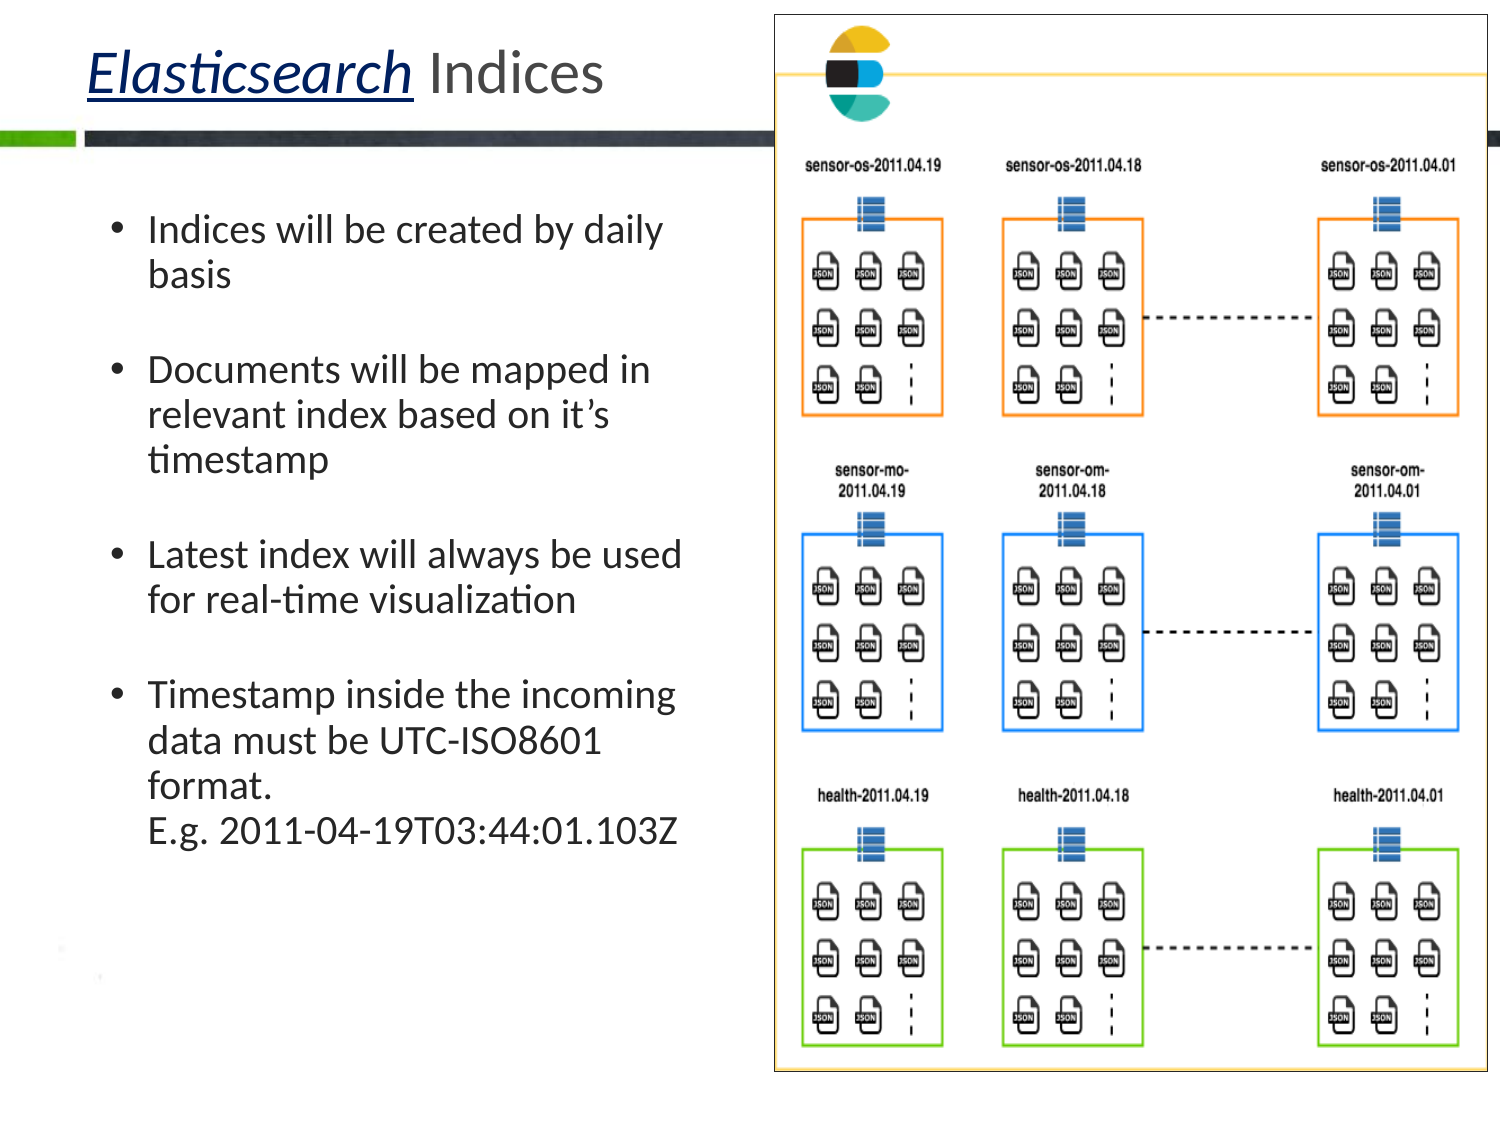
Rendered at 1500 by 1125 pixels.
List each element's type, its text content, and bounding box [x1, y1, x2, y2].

title Elasticsearch Indices [71, 12, 1450, 125]
picture [0, 0, 1500, 1125]
text_box Indices will be created by daily basis Documents will be mapped in relevant index based on it’s timestamp Latest index will always be used for real-time visualization Timestamp inside the incoming data must be UTC-ISO8601 format. E.g. 2011-04-19T03:44:01.103Z [85, 200, 738, 925]
